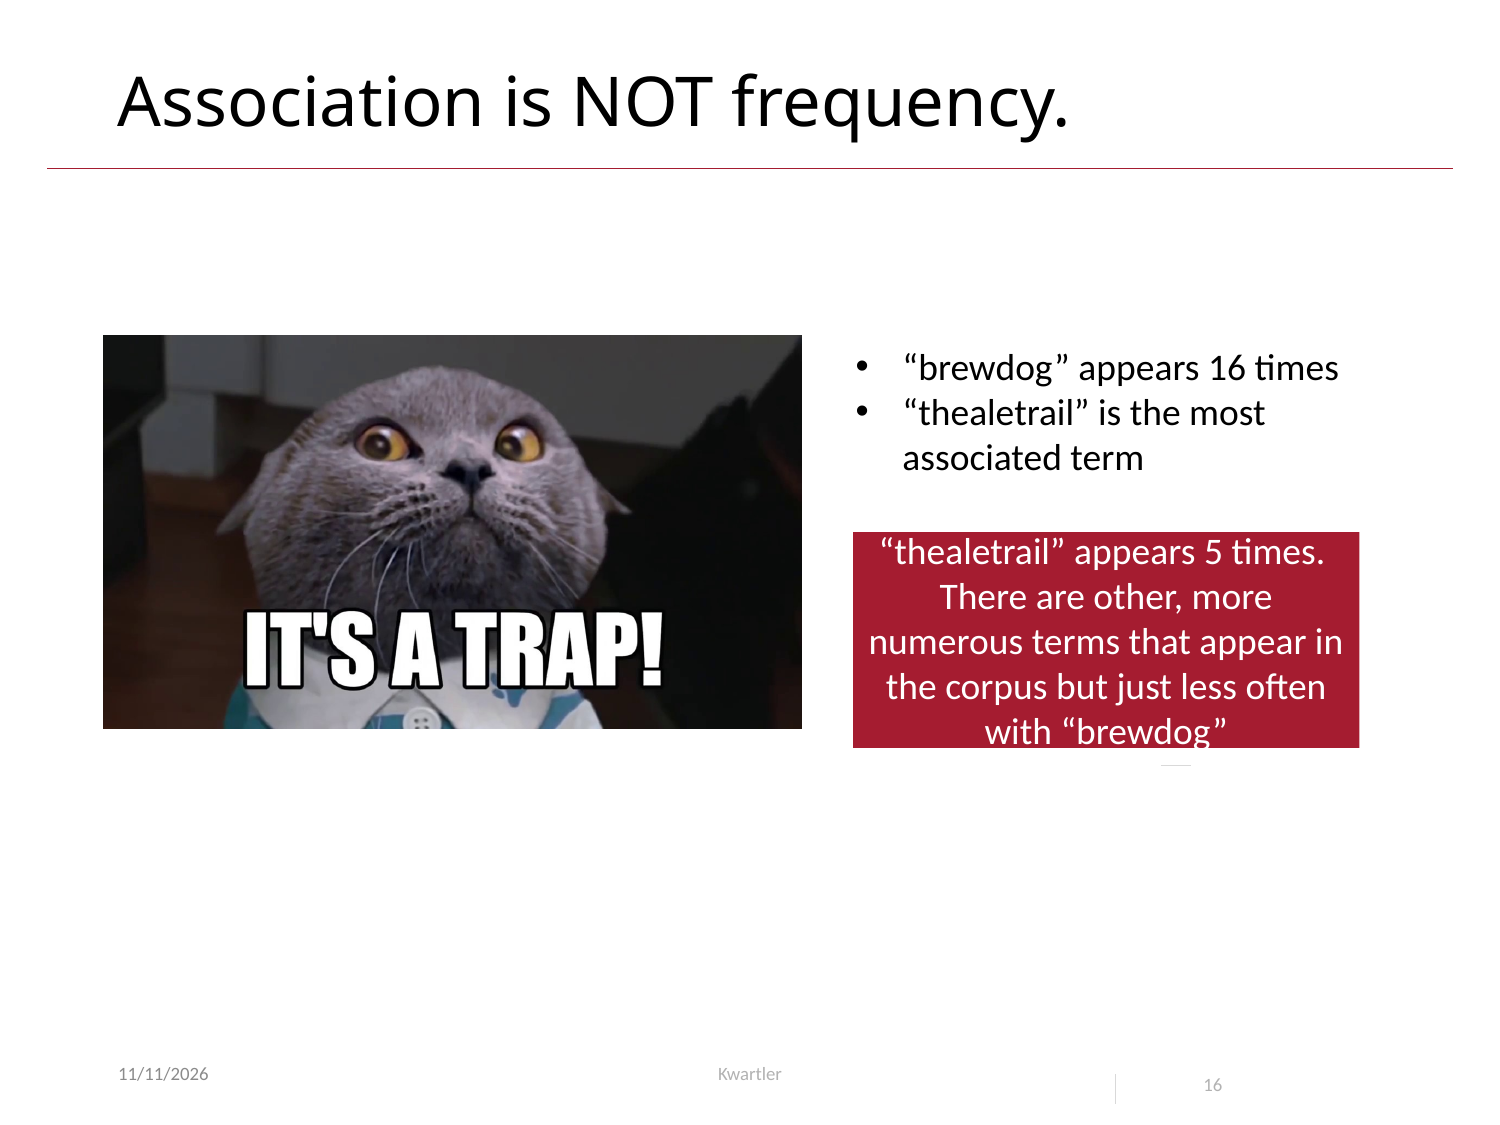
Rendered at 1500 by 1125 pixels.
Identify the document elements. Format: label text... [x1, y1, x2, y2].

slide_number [103, 1042, 441, 1103]
slide_number 16 [1188, 1042, 1330, 1103]
text_box “brewdog” appears 16 times “thealetrail” is the most associated term [840, 335, 1419, 486]
text_box “thealetrail” appears 5 times. There are other, more numerous terms that appear in the corpus but just less often with “brewdog” [852, 531, 1360, 749]
footer Kwartler [496, 1042, 1004, 1103]
picture [103, 335, 802, 729]
title Association is NOT frequency. [103, 59, 1397, 157]
